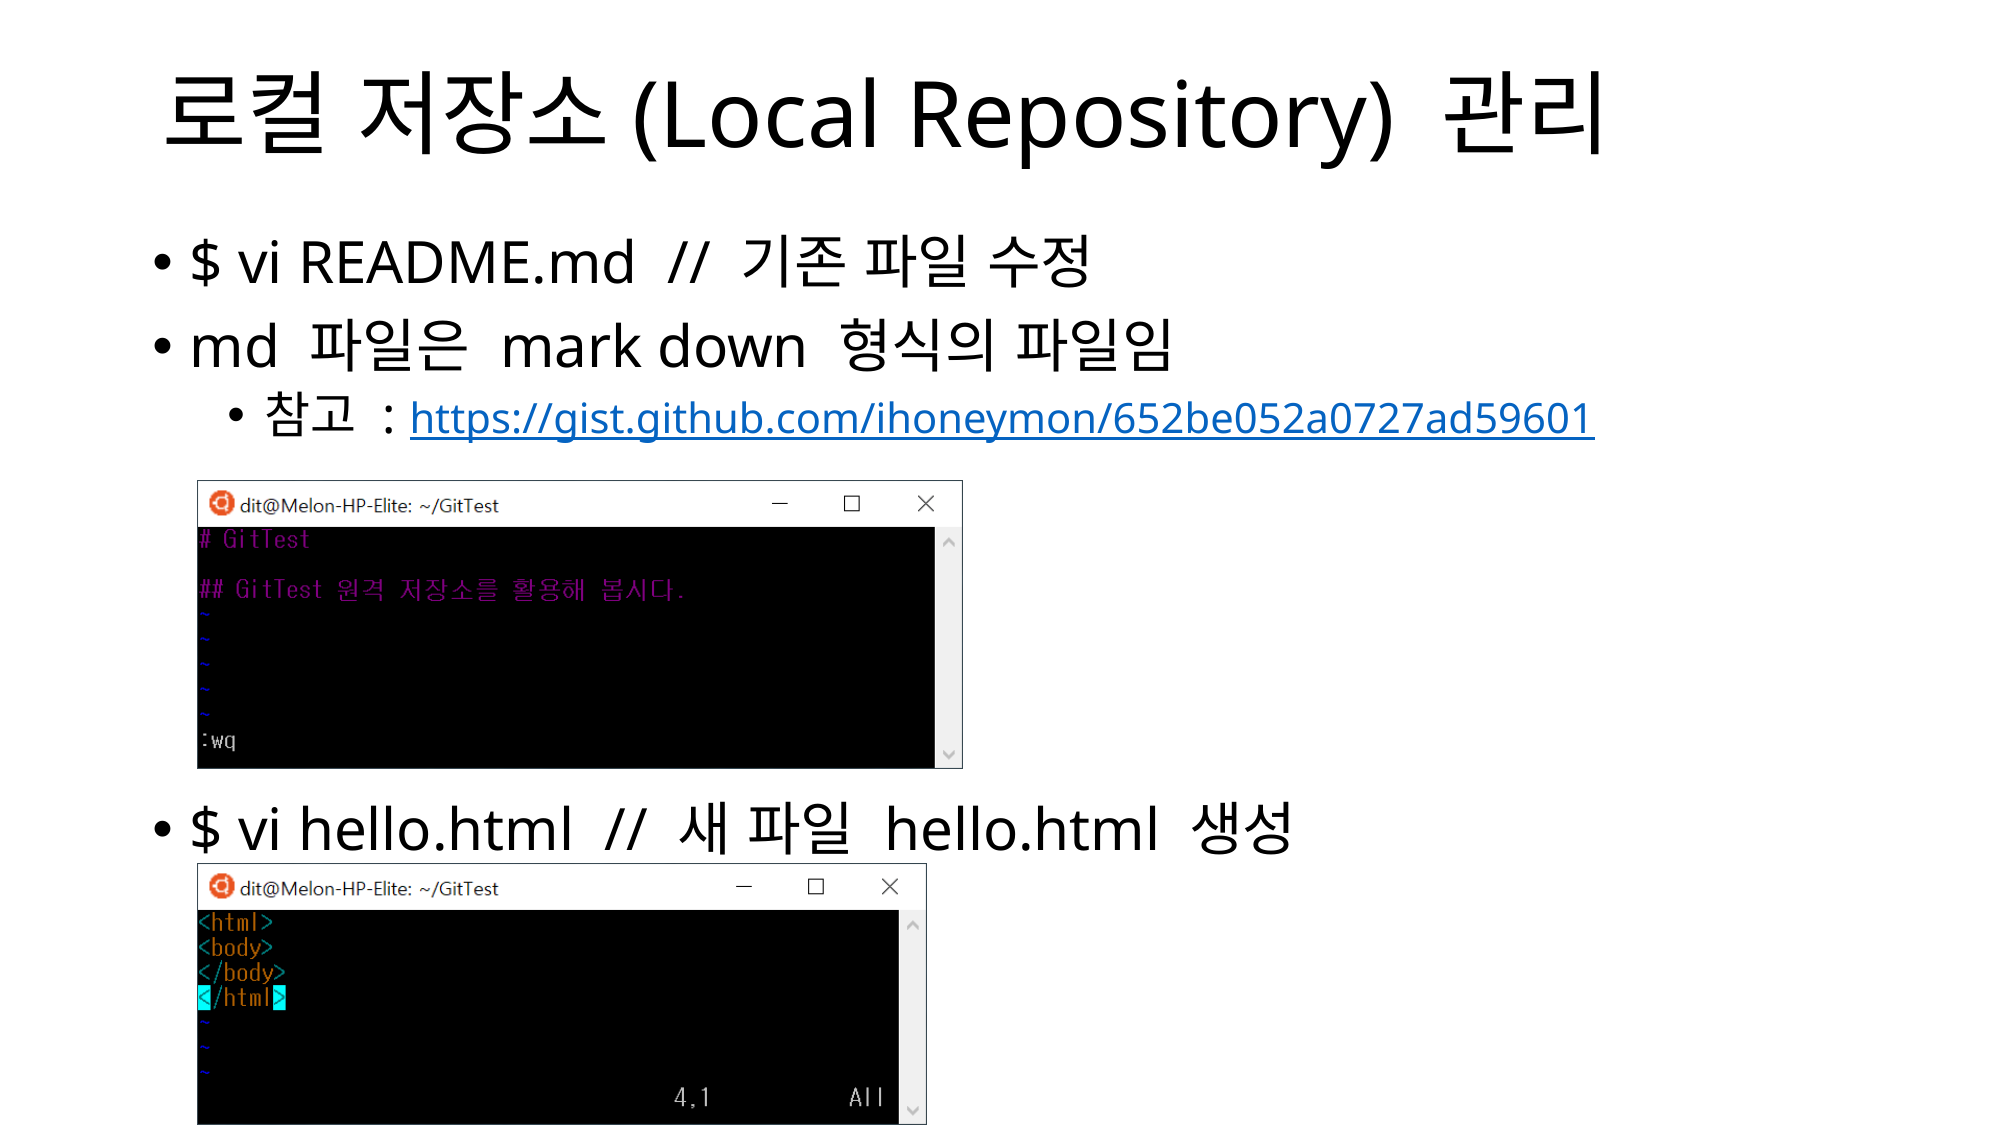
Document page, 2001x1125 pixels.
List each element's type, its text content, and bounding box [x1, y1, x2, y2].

picture [197, 480, 963, 769]
picture [197, 863, 927, 1125]
title 로컬 저장소(Local Repository) 관리 [147, 8, 1873, 227]
list $ vi README.md // 기존 파일 수정 md 파일은 mark down 형식의 파일임 참고 : https://gist.github.com/ihoneymon/652be052a0727ad59601 $ vi hello.html // 새 파일 hello.html 생성 [137, 226, 1863, 1079]
